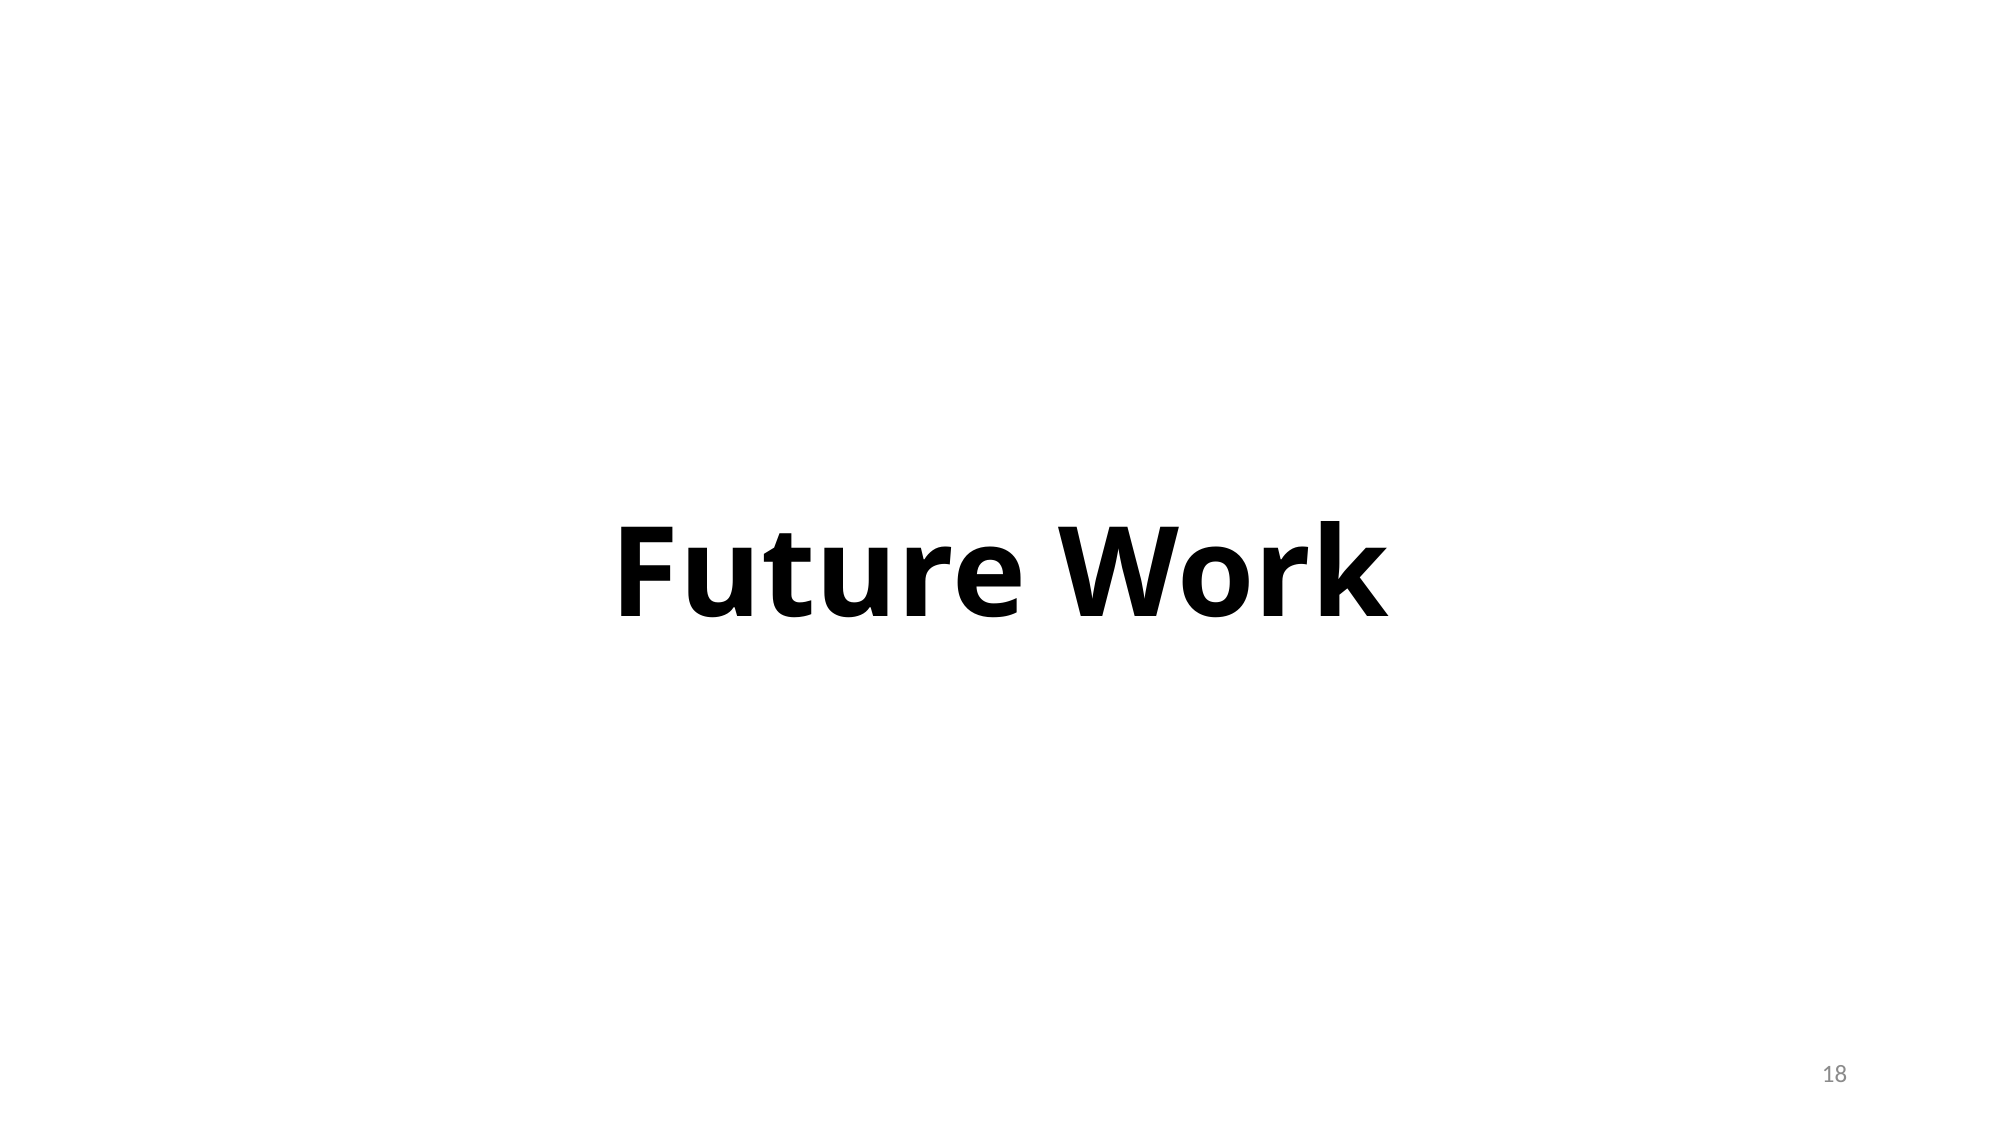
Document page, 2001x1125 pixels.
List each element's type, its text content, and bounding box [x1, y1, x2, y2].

title Future Work [249, 256, 1750, 649]
slide_number 18 [1412, 1042, 1863, 1103]
